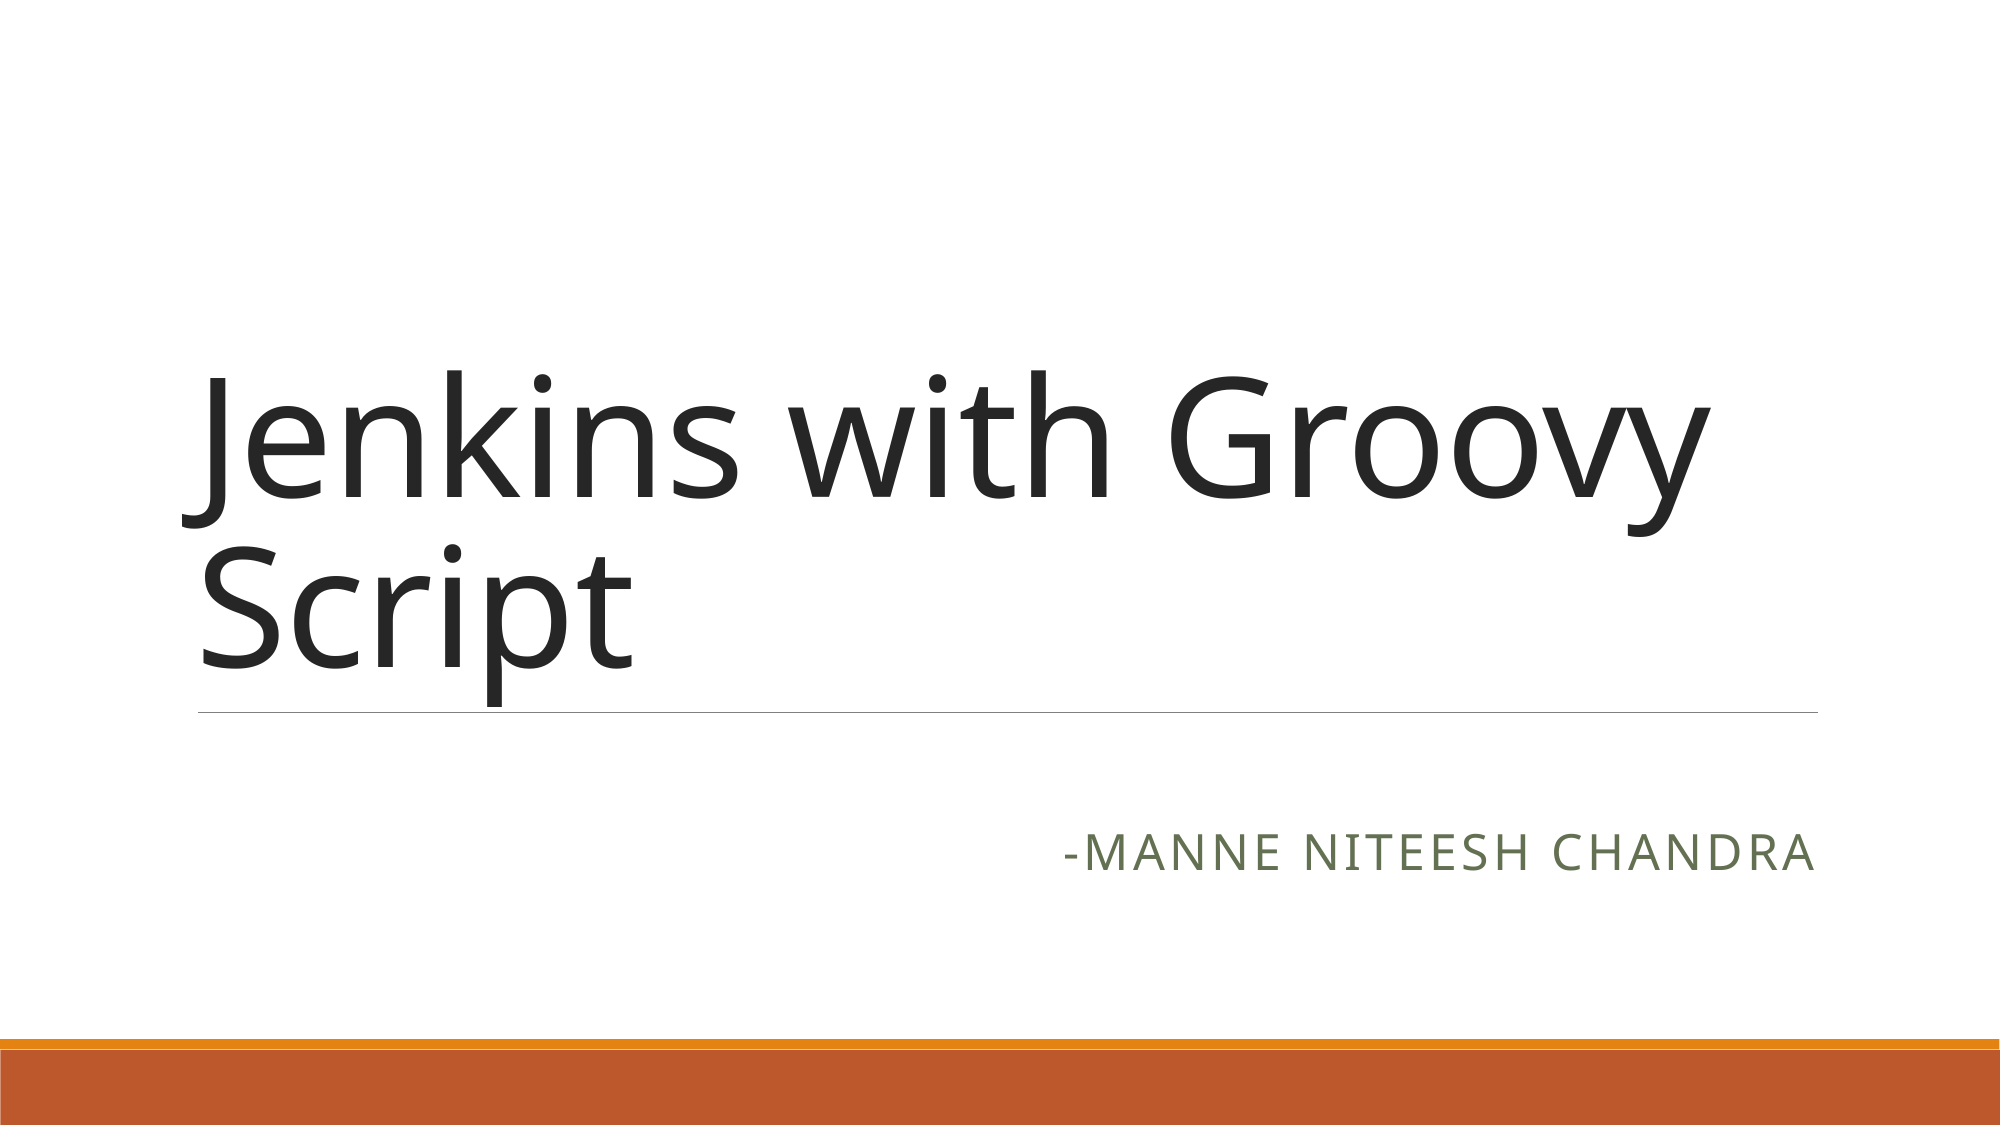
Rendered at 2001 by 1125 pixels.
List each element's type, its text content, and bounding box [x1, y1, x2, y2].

subtitle -Manne Niteesh Chandra [180, 730, 1831, 919]
title Jenkins with Groovy Script [180, 124, 1830, 710]
